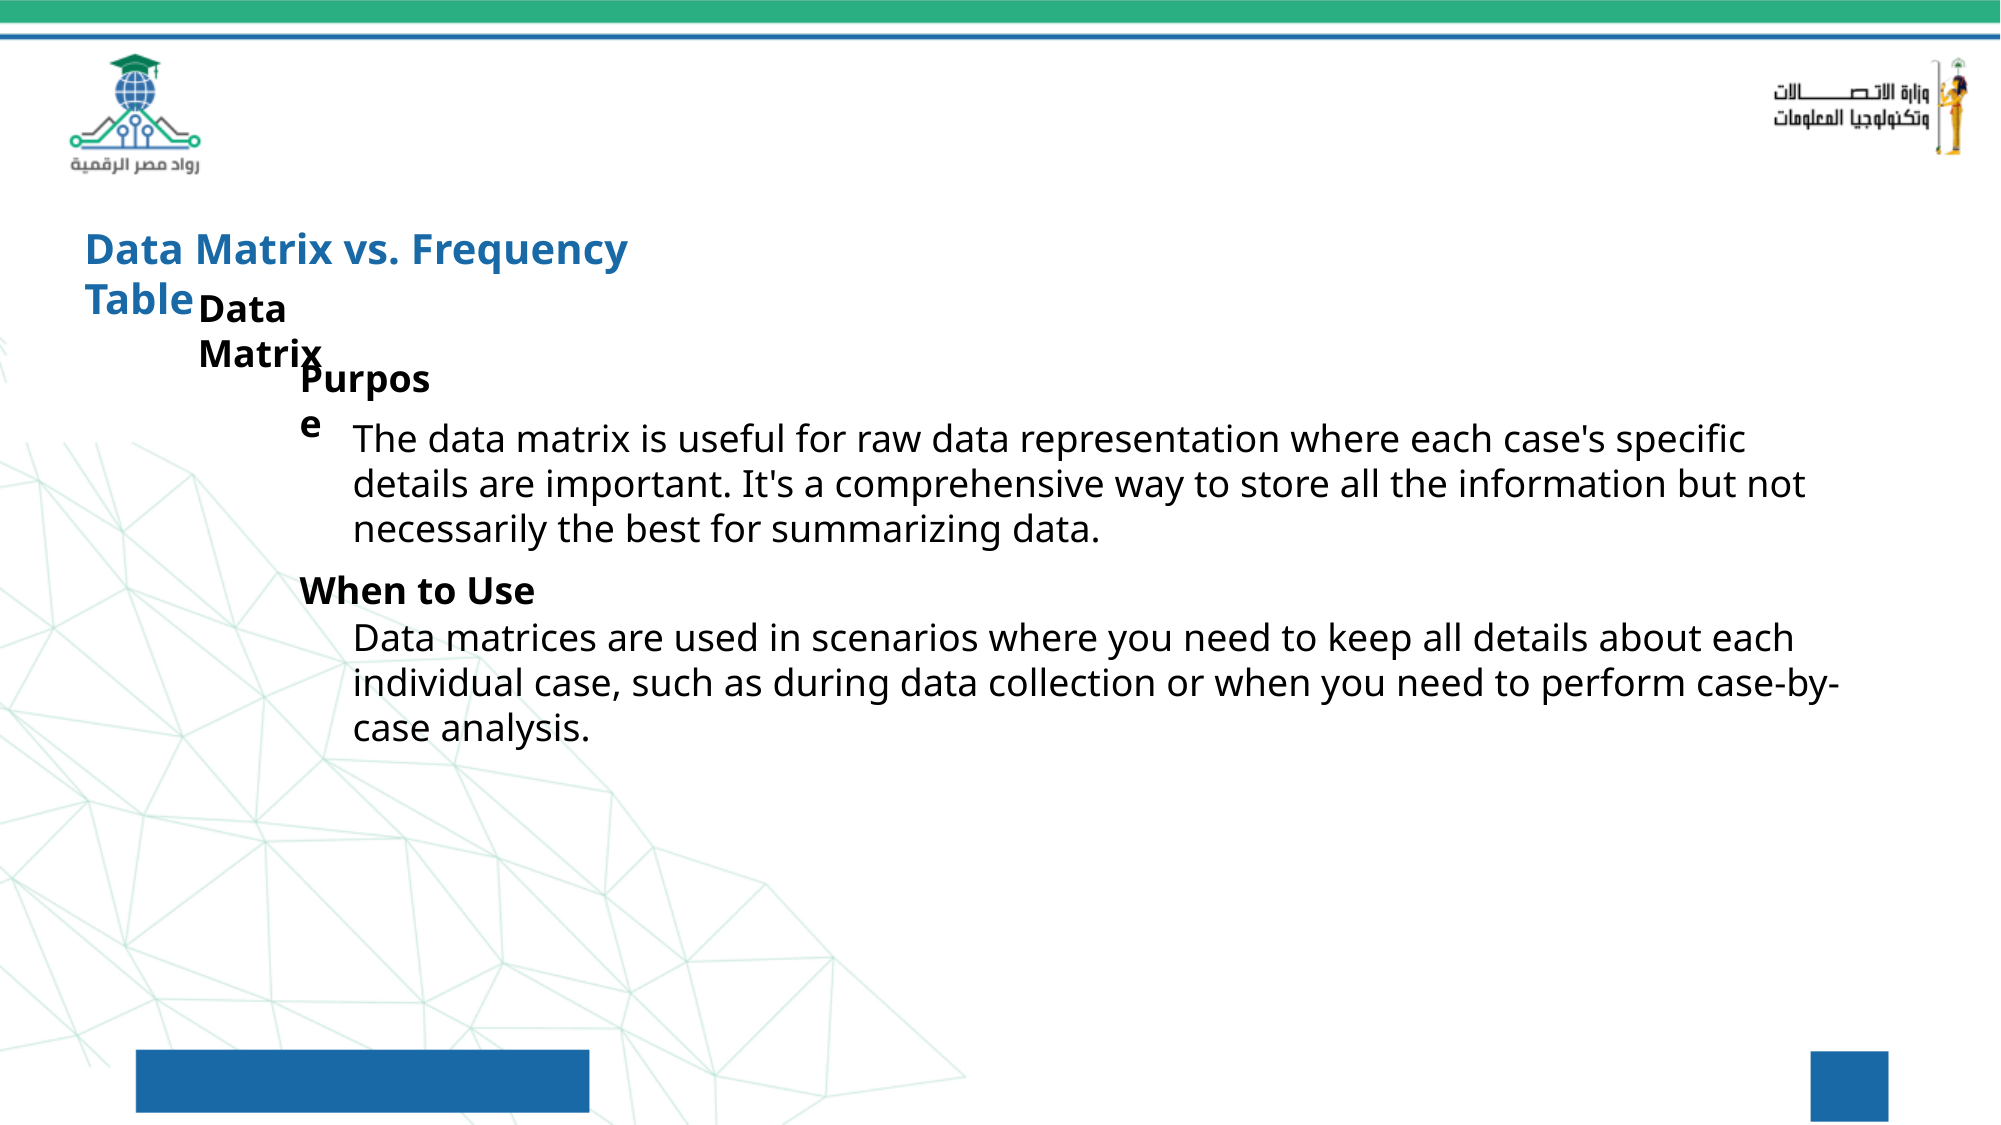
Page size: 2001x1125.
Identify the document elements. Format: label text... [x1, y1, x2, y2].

text_box Data Matrix [183, 277, 432, 383]
picture [0, 0, 2001, 1125]
text_box Data matrices are used in scenarios where you need to keep all details about each individual case, such as during data collection or when you need to perform case-by-case analysis. [337, 607, 1887, 757]
text_box When to Use [284, 559, 552, 620]
text_box Data Matrix vs. Frequency Table [69, 215, 719, 330]
text_box The data matrix is useful for raw data representation where each case's specific details are important. It's a comprehensive way to store all the information but not necessarily the best for summarizing data. [337, 408, 1887, 558]
text_box Purpose [284, 347, 466, 453]
